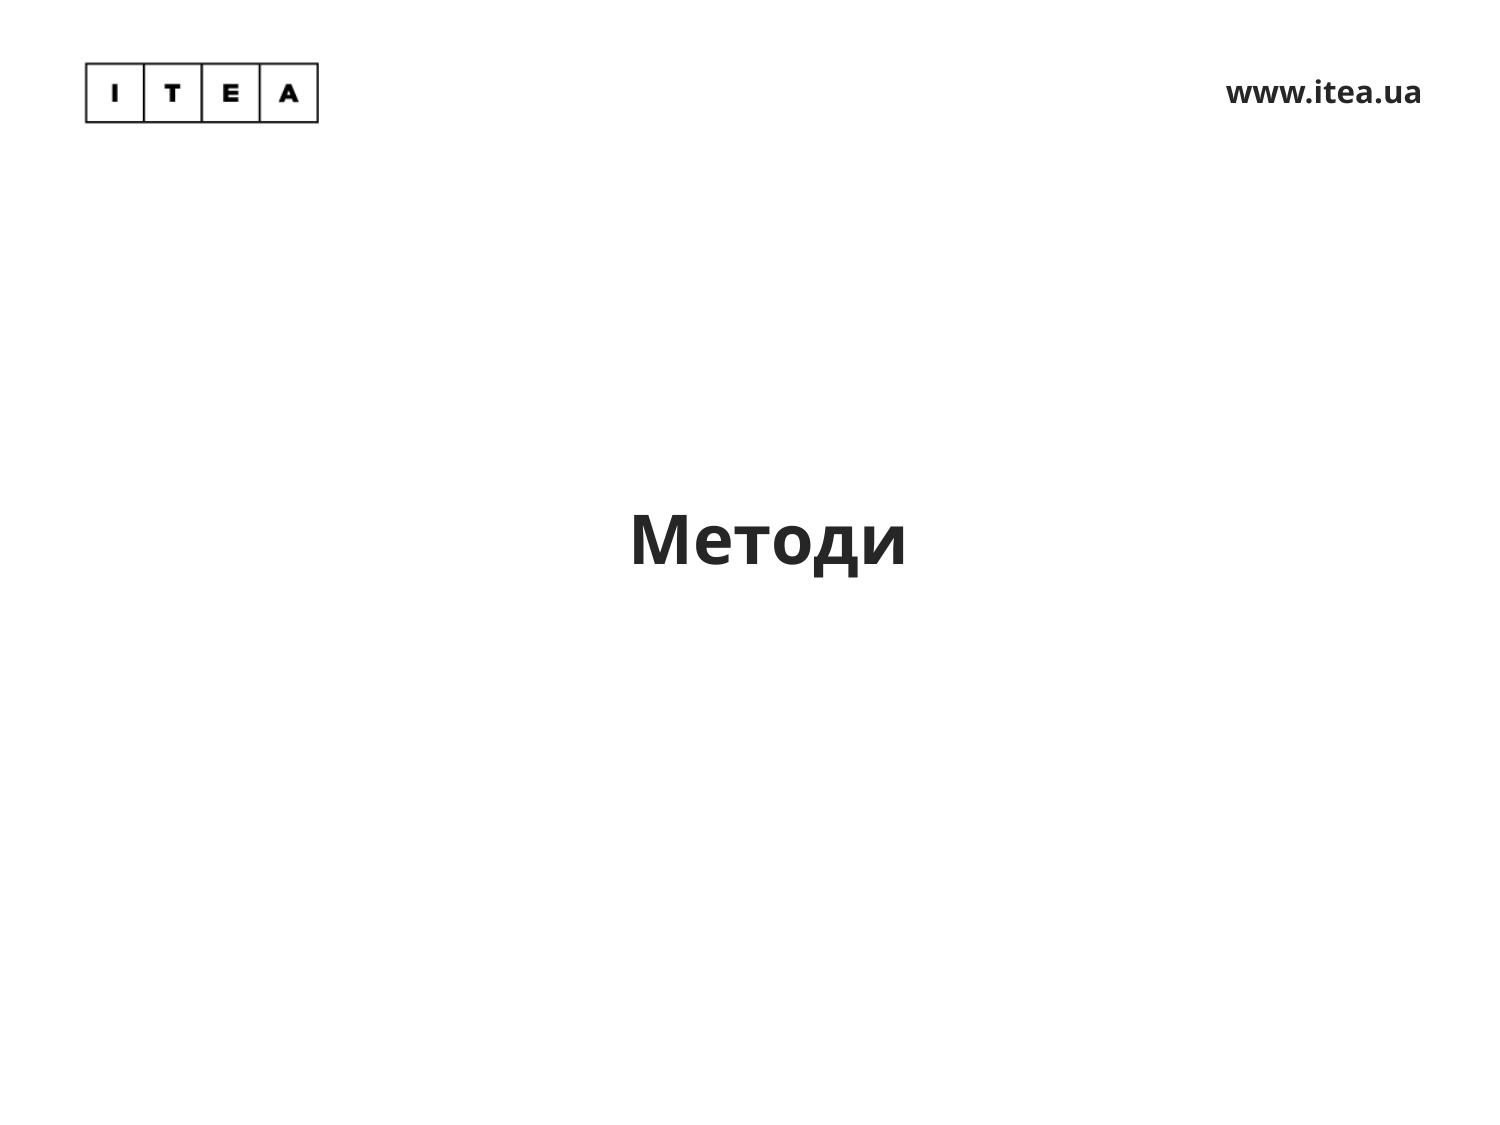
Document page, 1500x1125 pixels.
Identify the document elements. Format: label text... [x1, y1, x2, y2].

text_box www.itea.ua [1172, 66, 1477, 115]
title Методи [396, 289, 1142, 784]
picture [57, 49, 344, 133]
